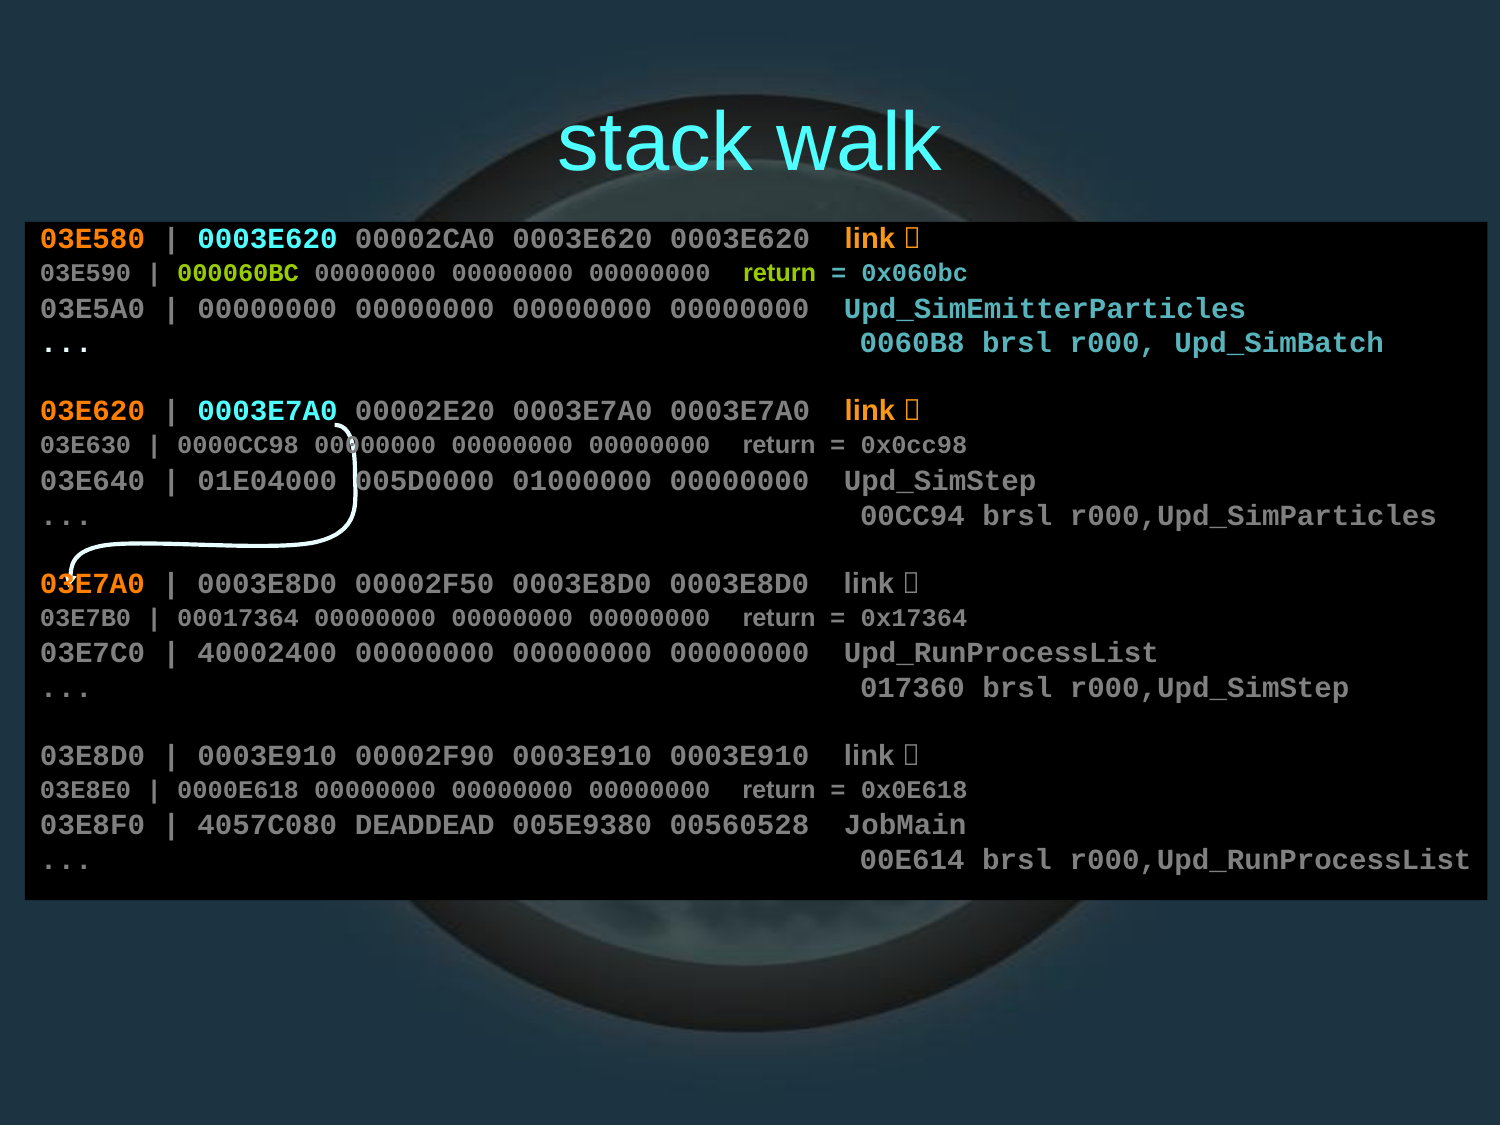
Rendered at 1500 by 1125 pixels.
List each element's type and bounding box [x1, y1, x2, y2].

text_box [0, 0, 1500, 1125]
